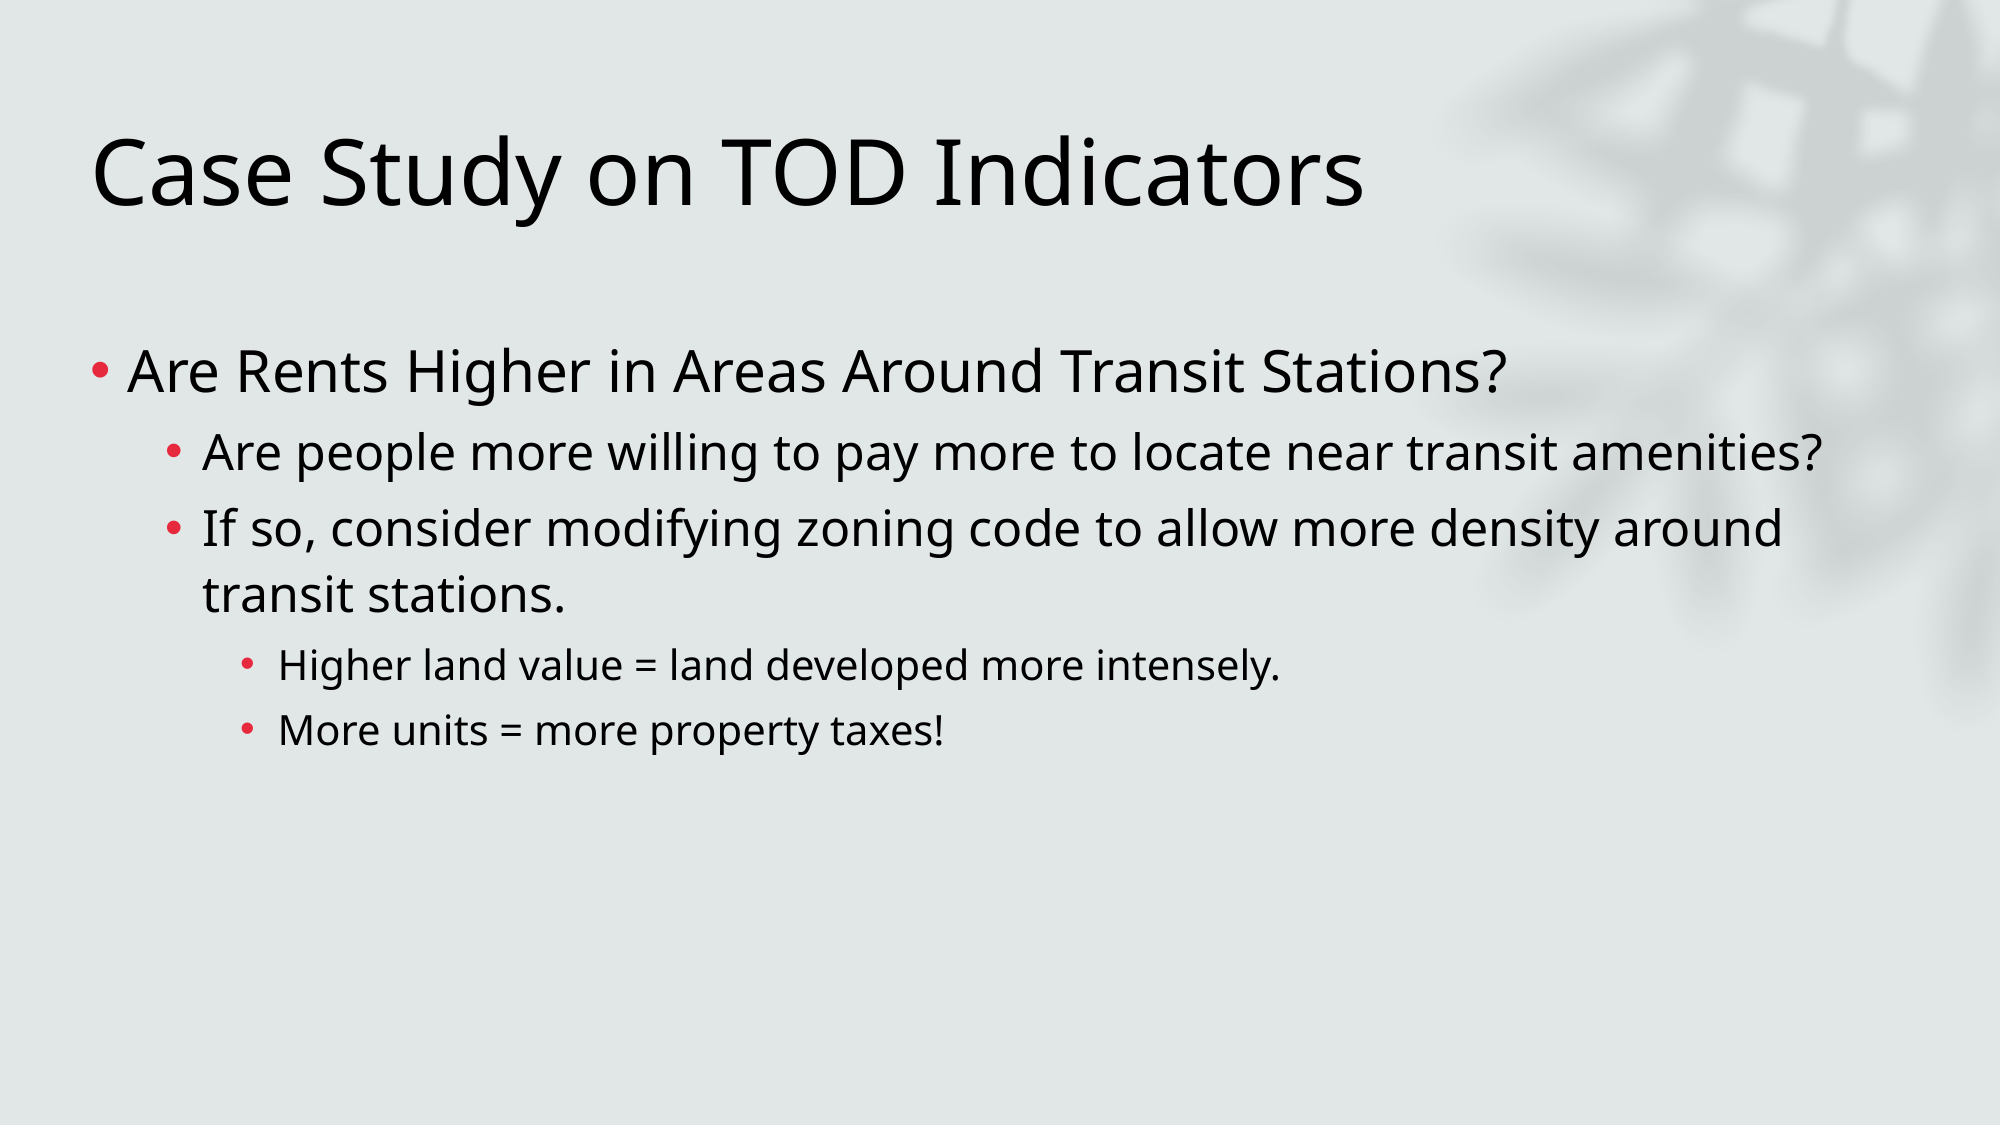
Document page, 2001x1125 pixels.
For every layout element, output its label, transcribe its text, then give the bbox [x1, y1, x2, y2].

title Case Study on TOD Indicators [75, 60, 1863, 278]
list Are Rents Higher in Areas Around Transit Stations? Are people more willing to pay more to locate near transit amenities? If so, consider modifying zoning code to allow more density around transit stations. Higher land value = land developed more intensely. More units = more property taxes! [75, 319, 1925, 1009]
